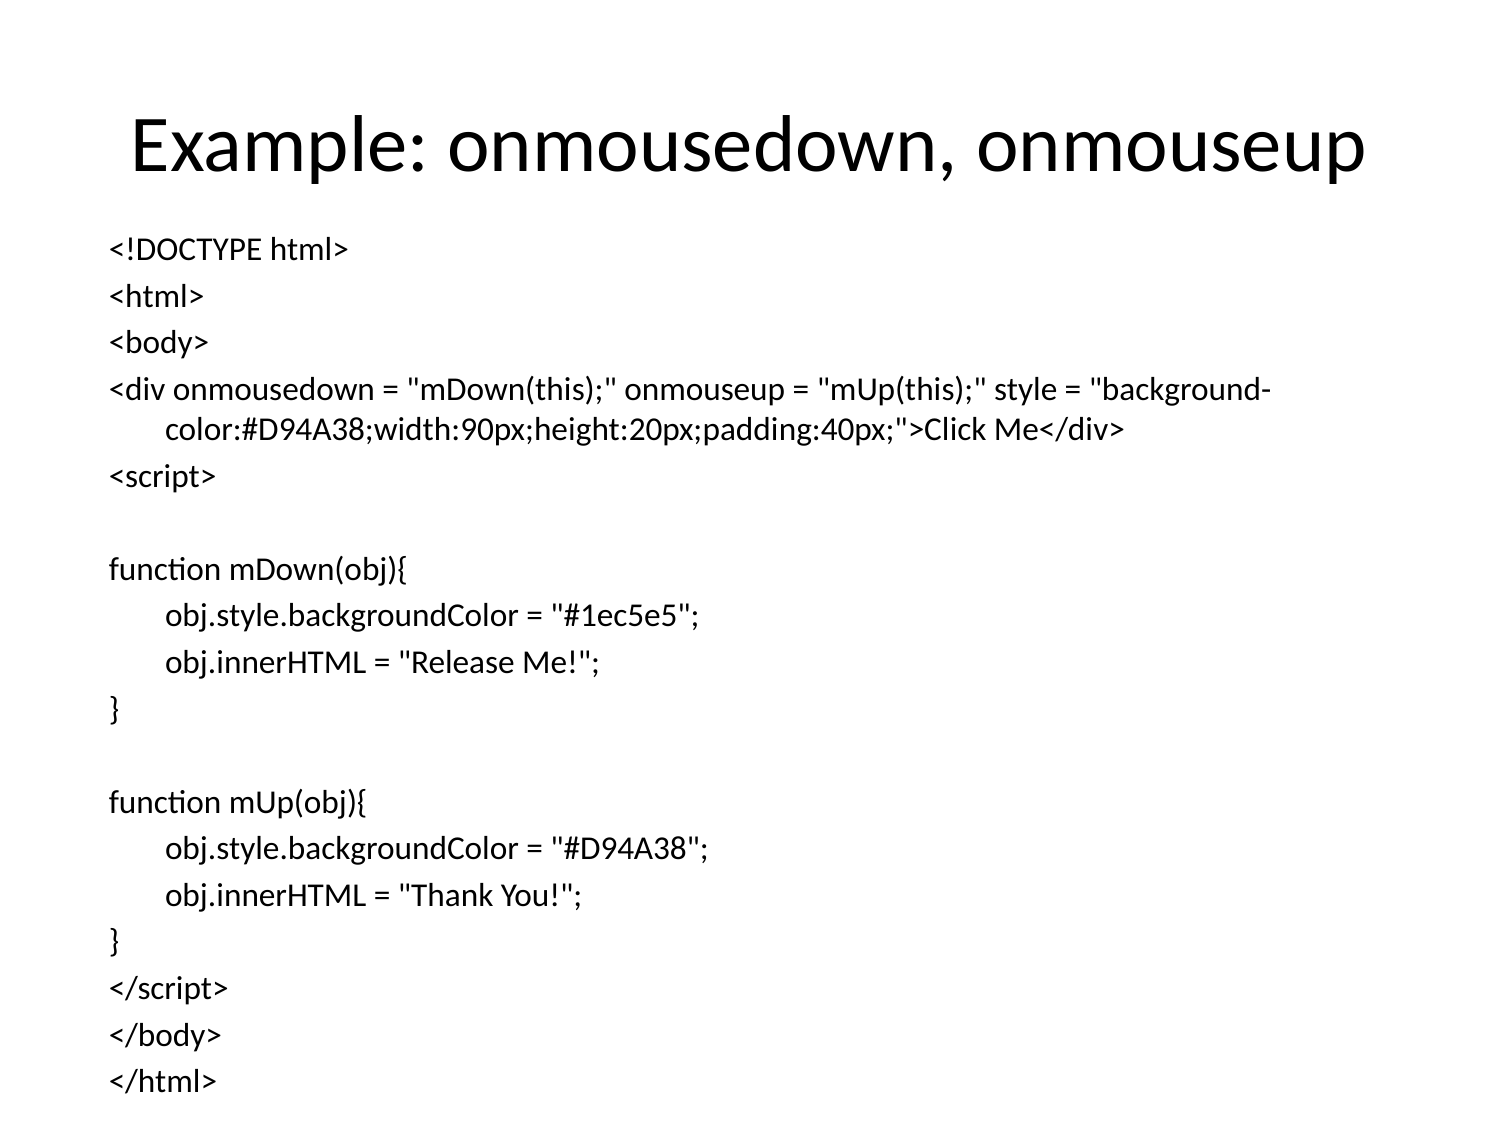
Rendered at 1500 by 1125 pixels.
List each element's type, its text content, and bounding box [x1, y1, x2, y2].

list <!DOCTYPE html> <html> <body> <div onmousedown = "mDown(this);" onmouseup = "mUp(this);" style = "background-color:#D94A38;width:90px;height:20px;padding:40px;">Click Me</div> <script> function mDown(obj){ obj.style.backgroundColor = "#1ec5e5"; obj.innerHTML = "Release Me!"; } function mUp(obj){ obj.style.backgroundColor = "#D94A38"; obj.innerHTML = "Thank You!"; } </script> </body> </html> [93, 219, 1477, 1125]
title Example: onmousedown, onmouseup [75, 45, 1425, 233]
